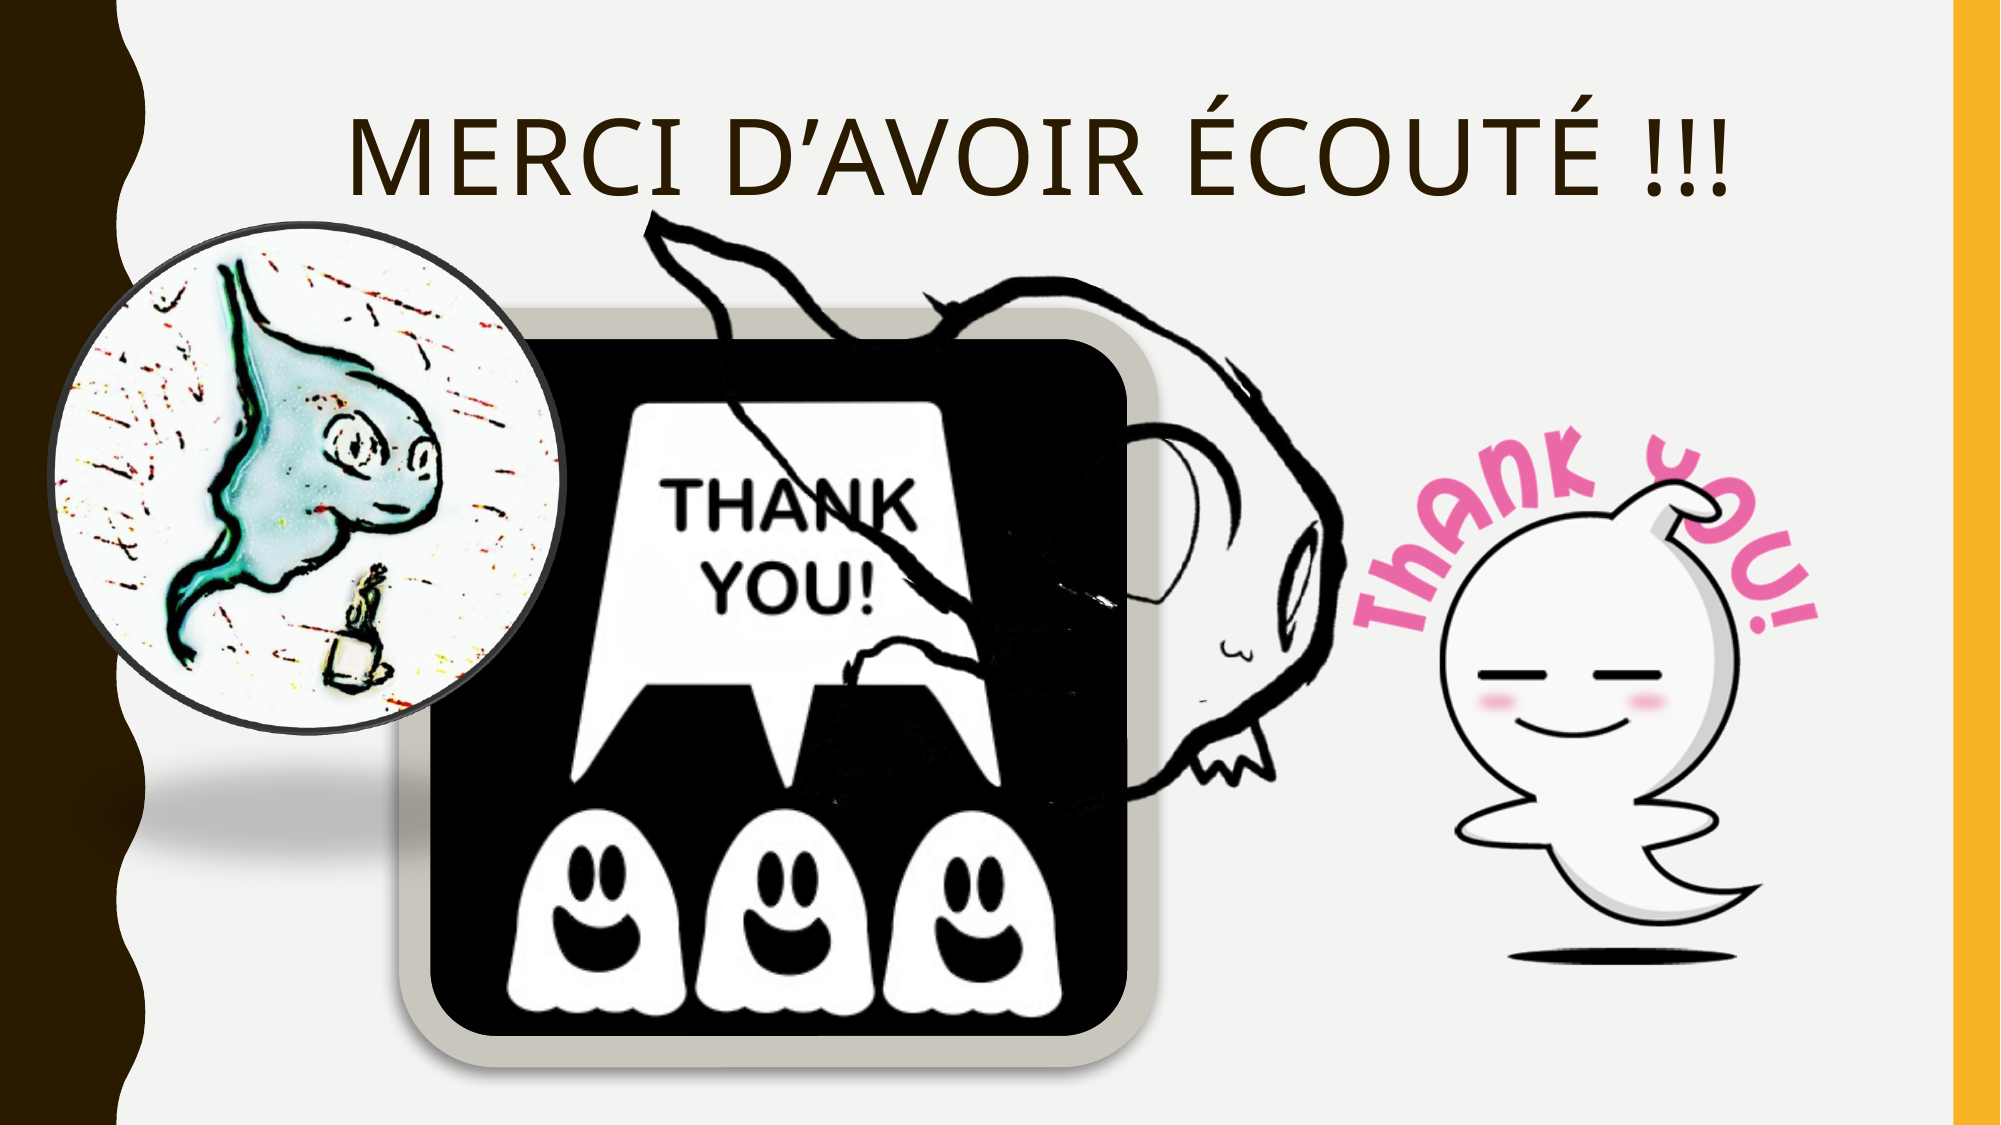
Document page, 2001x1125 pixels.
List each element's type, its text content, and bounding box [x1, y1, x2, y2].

picture [0, 132, 1422, 1052]
title Merci d’avoir écouté !!! [205, 96, 1875, 342]
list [1301, 399, 1891, 989]
